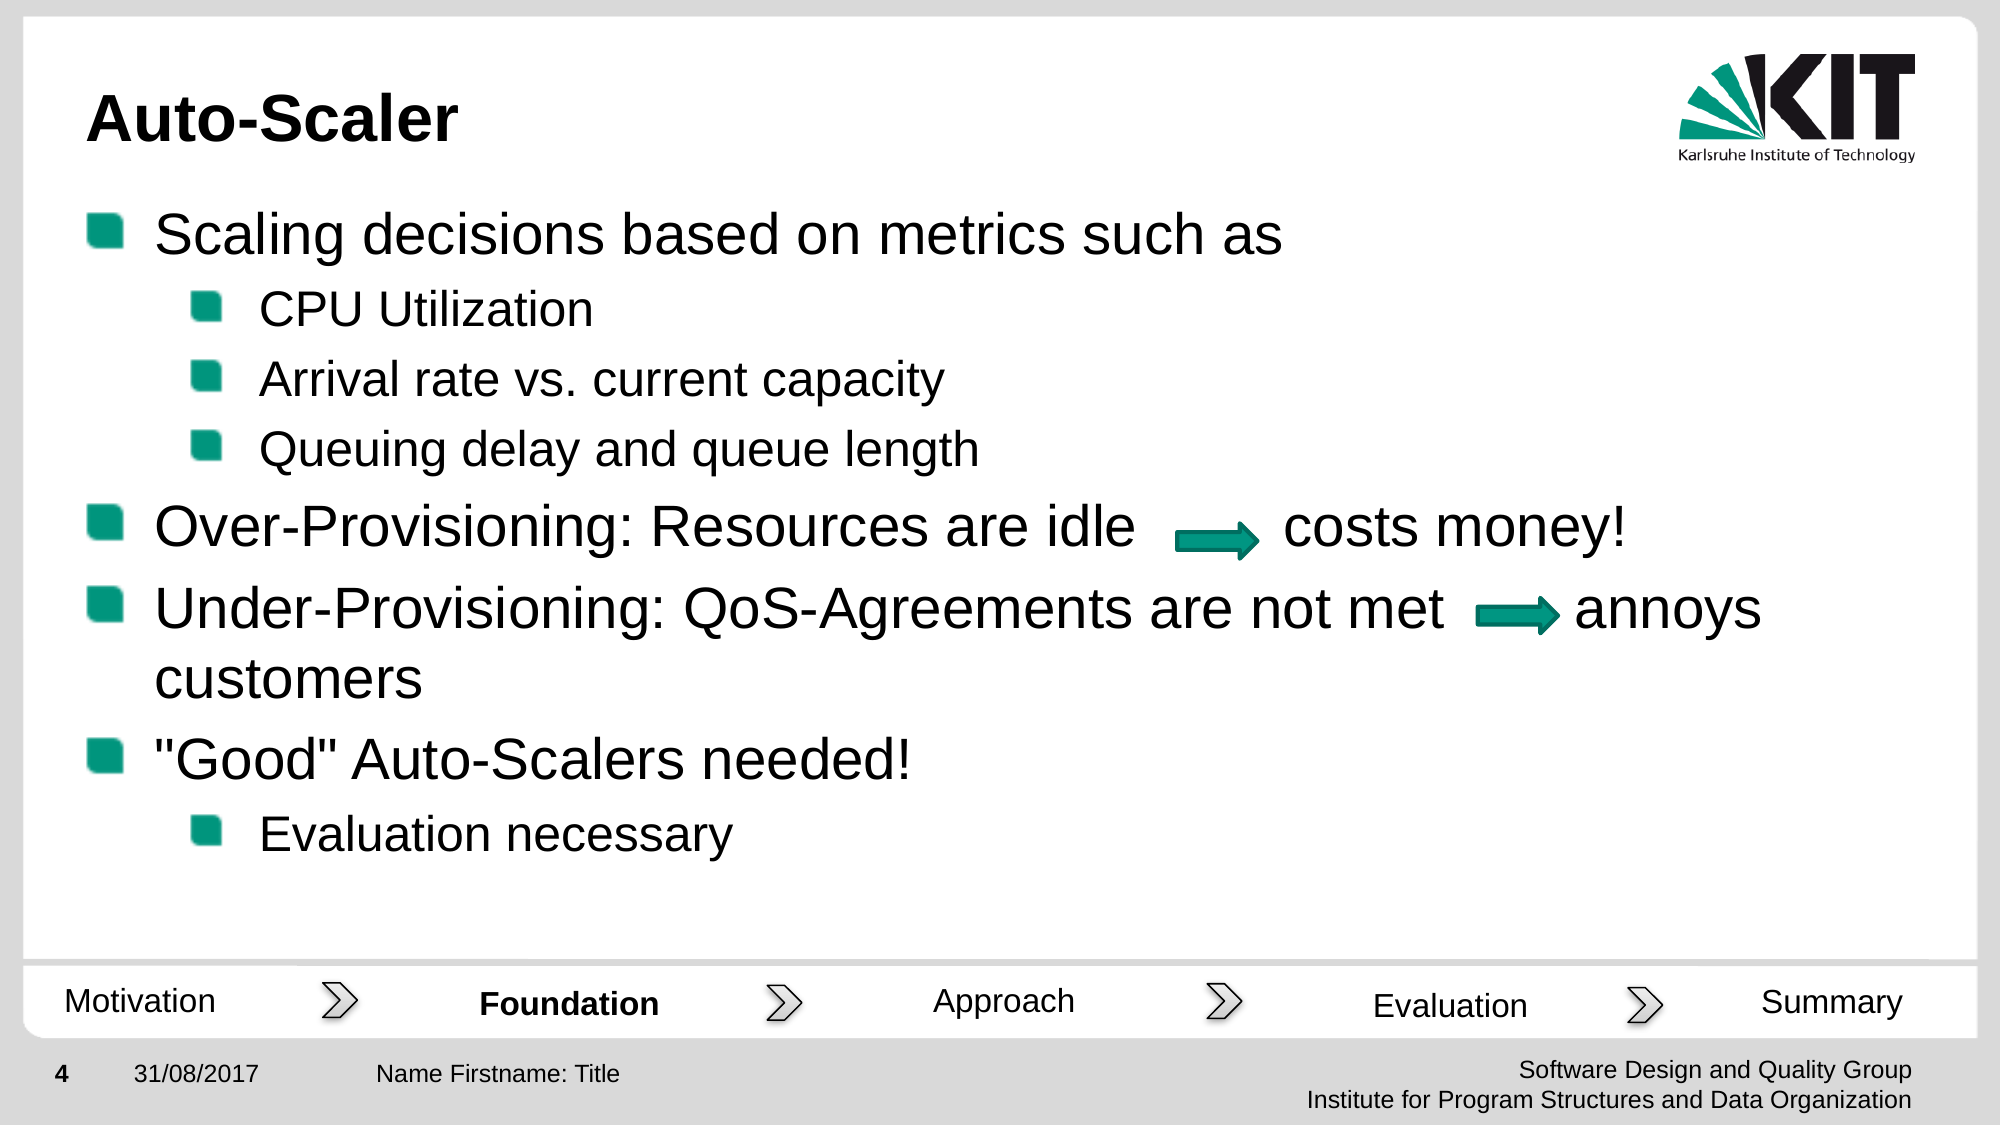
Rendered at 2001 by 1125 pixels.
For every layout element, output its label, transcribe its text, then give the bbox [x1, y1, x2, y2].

text_box [1475, 595, 1561, 636]
picture [0, 0, 2000, 1125]
text_box [1175, 521, 1260, 561]
title Auto-Scaler [85, 62, 1598, 156]
list Scaling decisions based on metrics such as CPU Utilization Arrival rate vs. current capacity Queuing delay and queue length Over-Provisioning: Resources are idle costs money! Under-Provisioning: QoS-Agreements are not met annoys customers "Good" Auto-Scalers needed! Evaluation necessary [85, 196, 1914, 940]
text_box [15, 962, 2000, 1034]
